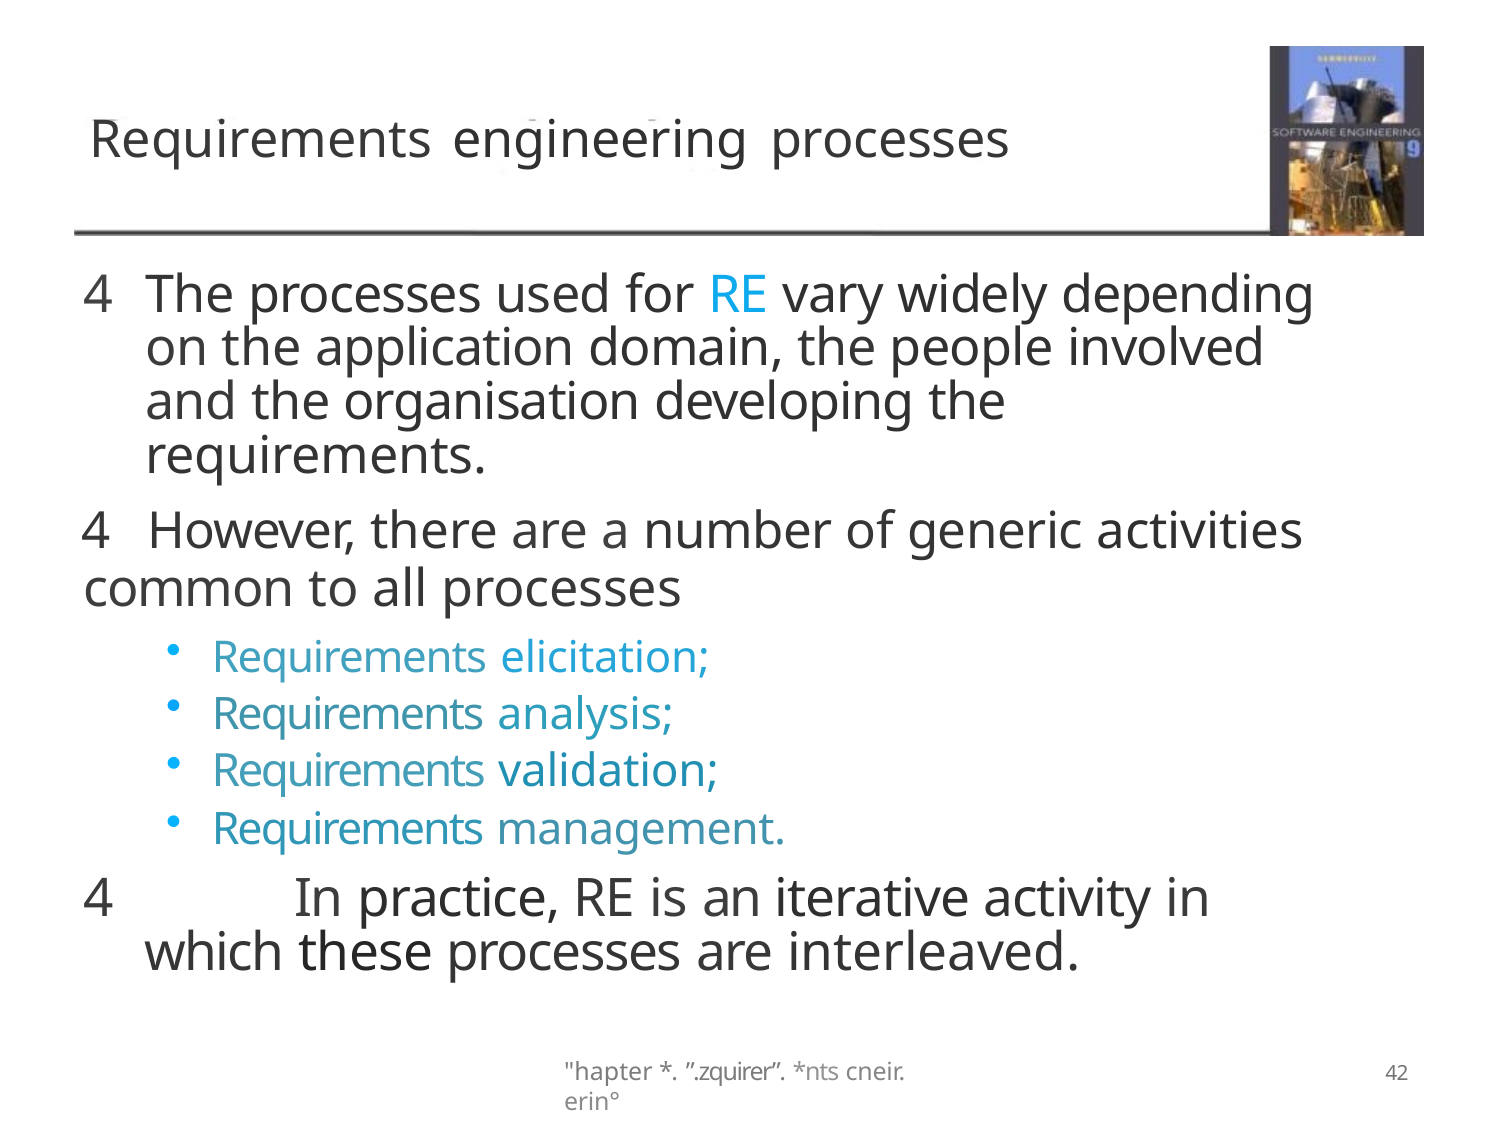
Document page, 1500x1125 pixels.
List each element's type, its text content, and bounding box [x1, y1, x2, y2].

text_box 4 The processes used for RE vary widely depending on the application domain, the people involved and the organisation developing the requirements. 4 However, there are a number of generic activities common to all processes Requirements elicitation; Requirements analysis; Requirements validation; Requirements management. 4 In practice, RE is an iterative activity in which these processes are interleaved. [81, 258, 1332, 981]
title Requirements engineering processes [40, 71, 1211, 294]
text_box "hapter *. ”.zquirer”. *nts cneir. erin° [562, 1052, 938, 1116]
picture [74, 46, 1425, 237]
text_box 42 [1383, 1056, 1411, 1085]
